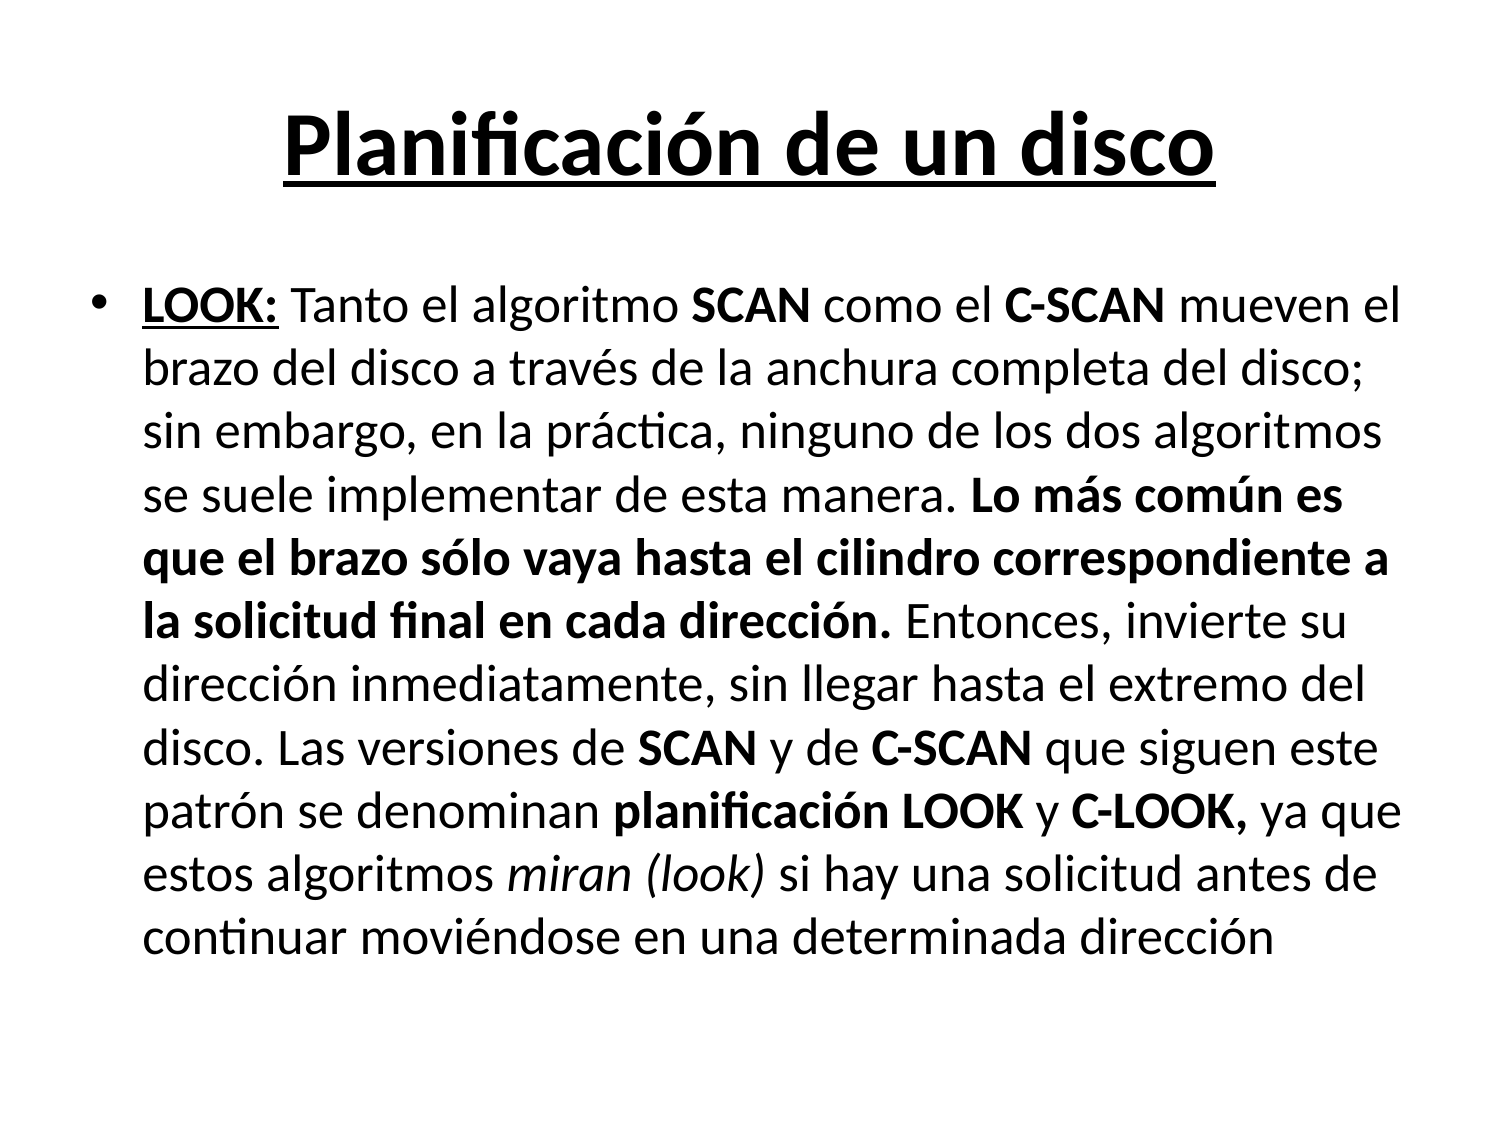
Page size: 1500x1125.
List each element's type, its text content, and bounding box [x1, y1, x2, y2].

title Planificación de un disco [75, 45, 1425, 233]
list LOOK: Tanto el algoritmo SCAN como el C-SCAN mueven el brazo del disco a través de la anchura completa del disco; sin embargo, en la práctica, ninguno de los dos algorit­mos se suele implementar de esta manera. Lo más común es que el brazo sólo vaya hasta el cilin­dro correspondiente a la solicitud final en cada dirección. Entonces, invierte su dirección inmediatamente, sin llegar hasta el extremo del disco. Las versiones de SCAN y de C-SCAN que siguen este patrón se denominan planificación LOOK y C-LOOK, ya que estos algoritmos miran (look) si hay una solicitud antes de continuar moviéndose en una determinada dirección [75, 262, 1425, 1005]
